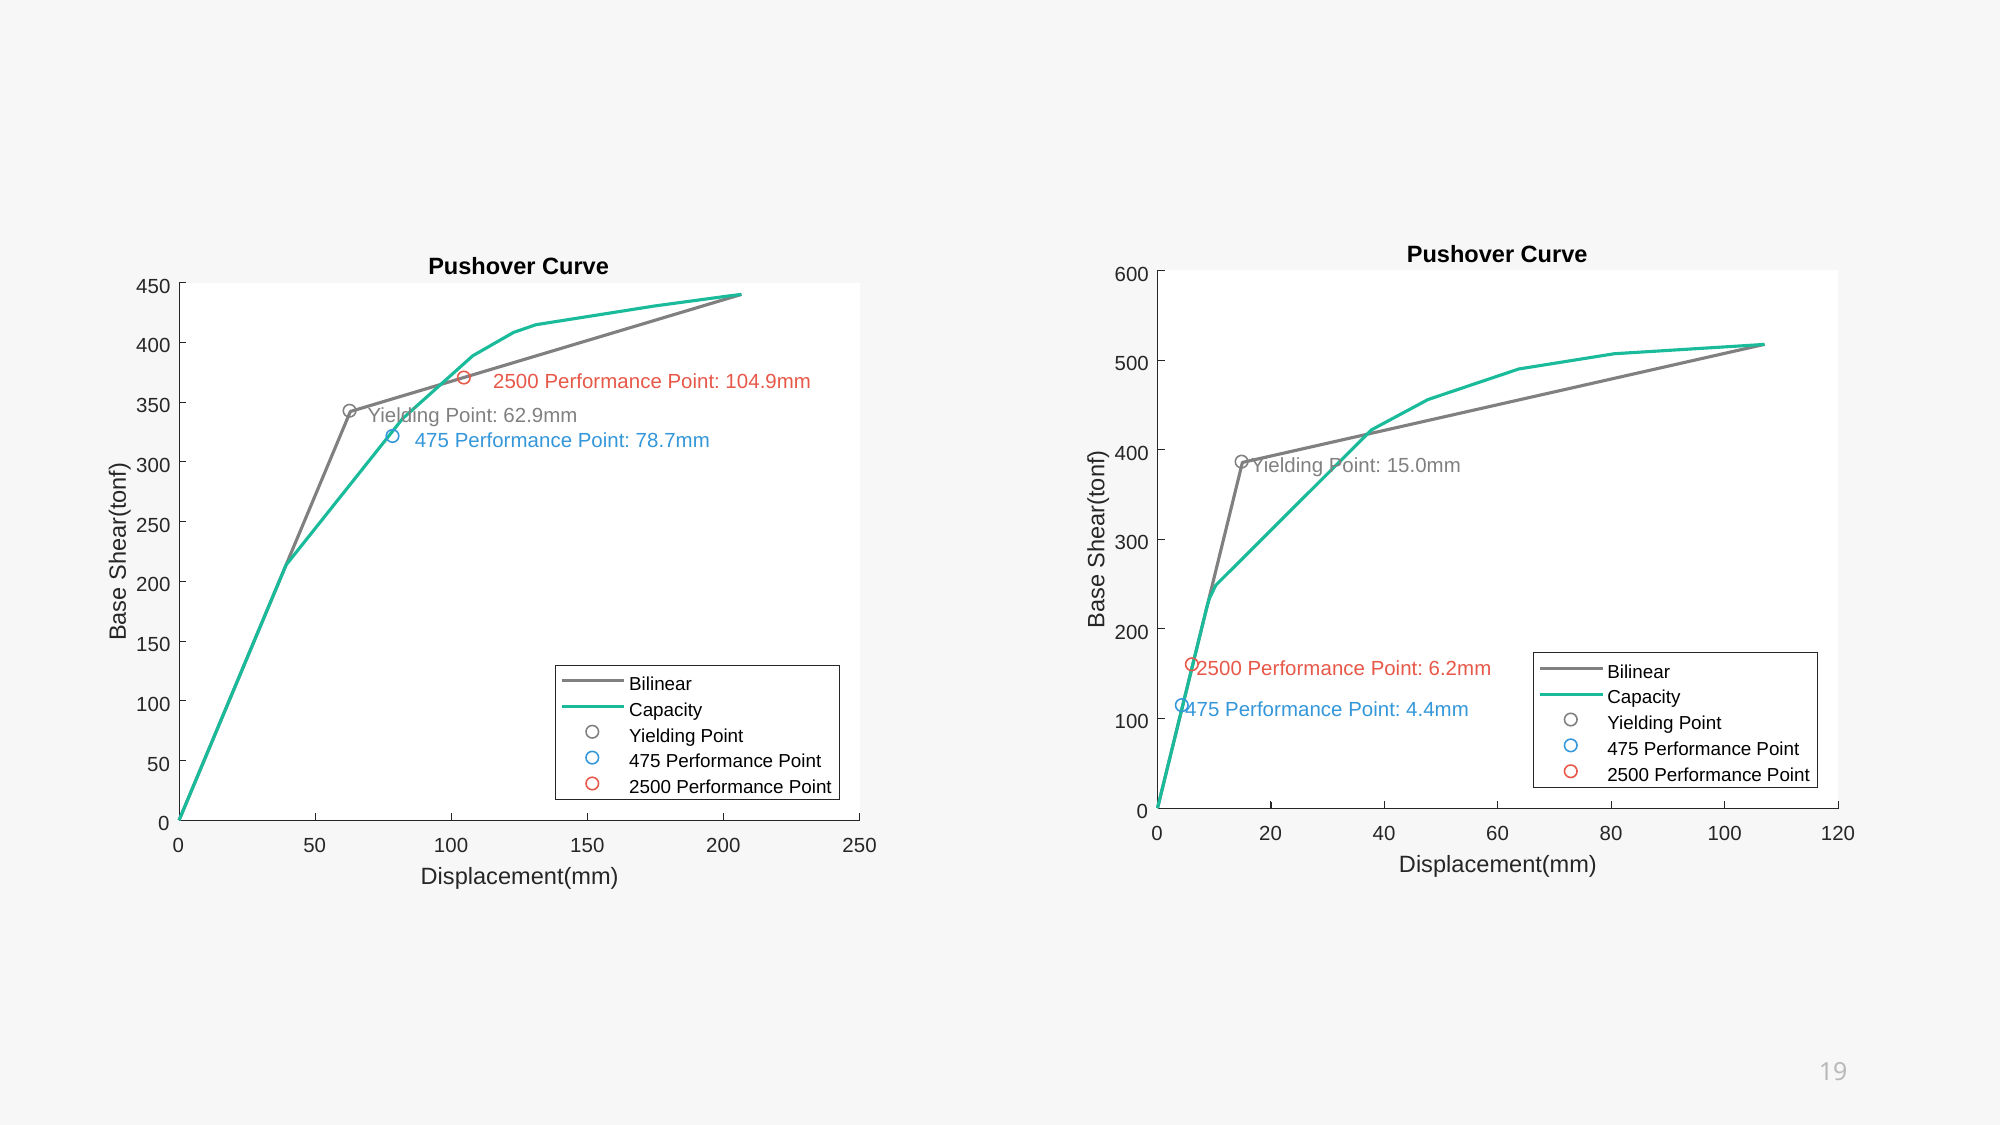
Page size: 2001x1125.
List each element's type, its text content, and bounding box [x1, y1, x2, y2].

slide_number 19 [1412, 1042, 1863, 1103]
picture [64, 234, 942, 891]
picture [1042, 221, 1920, 879]
